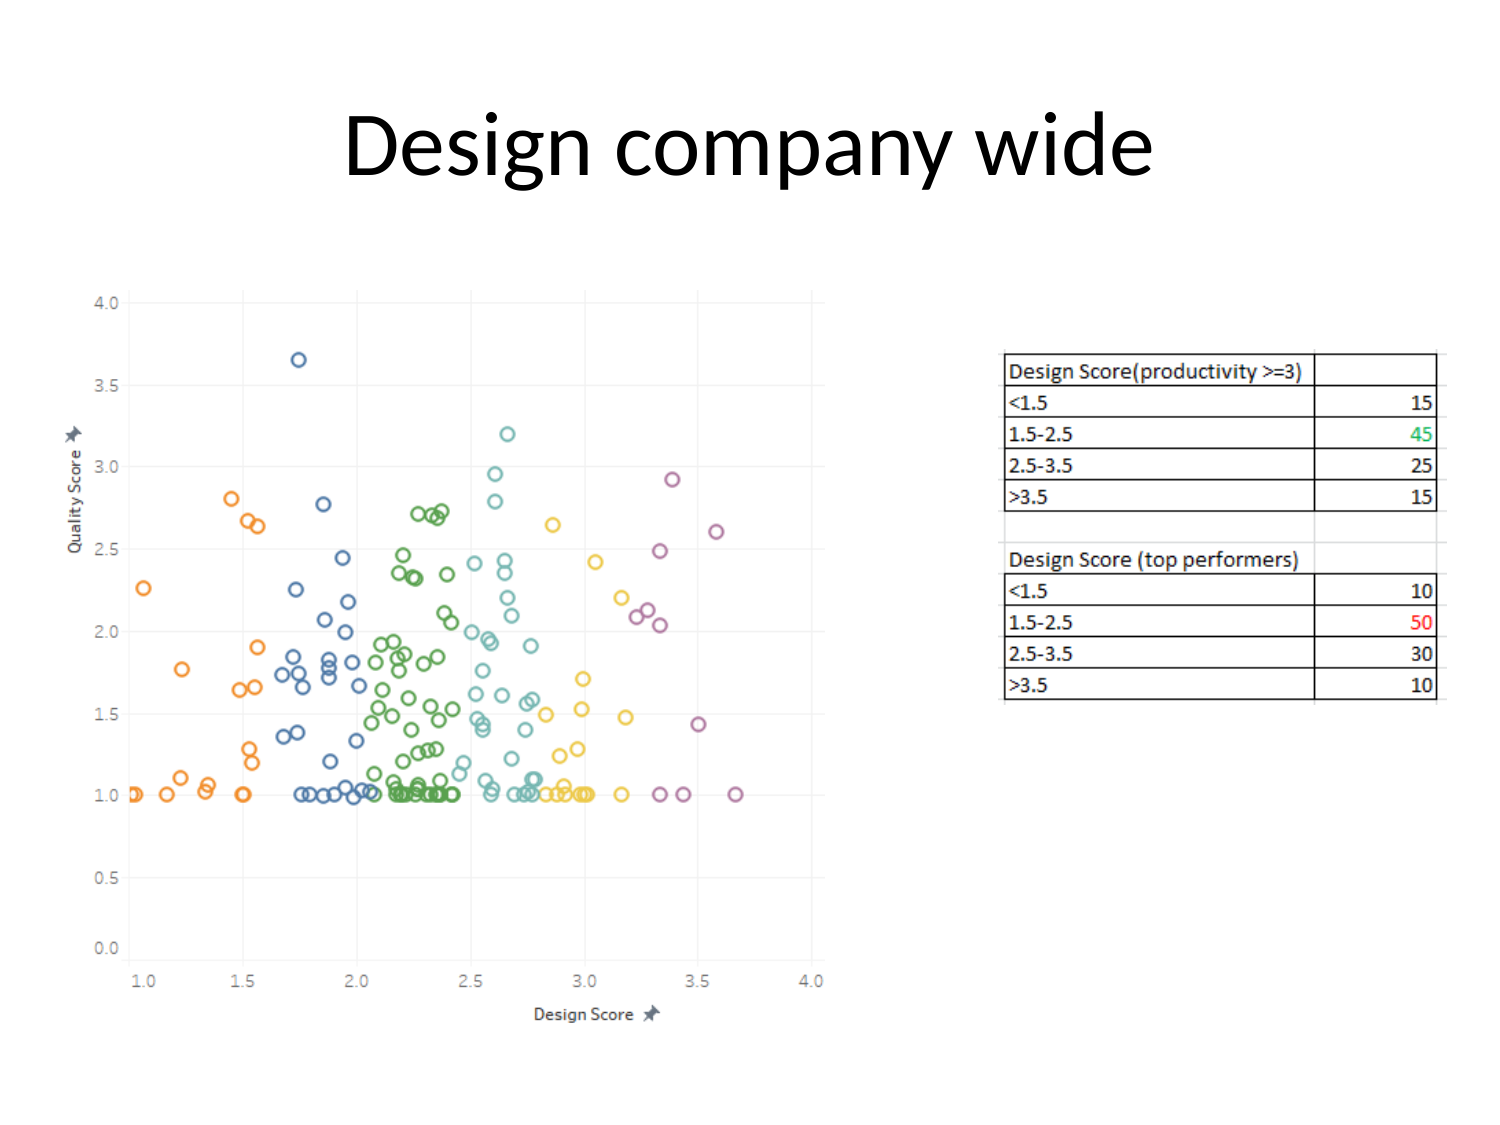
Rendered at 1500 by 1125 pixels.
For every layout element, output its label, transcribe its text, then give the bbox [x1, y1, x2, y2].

title Design company wide [75, 45, 1425, 233]
picture [997, 349, 1447, 705]
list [52, 290, 825, 1034]
